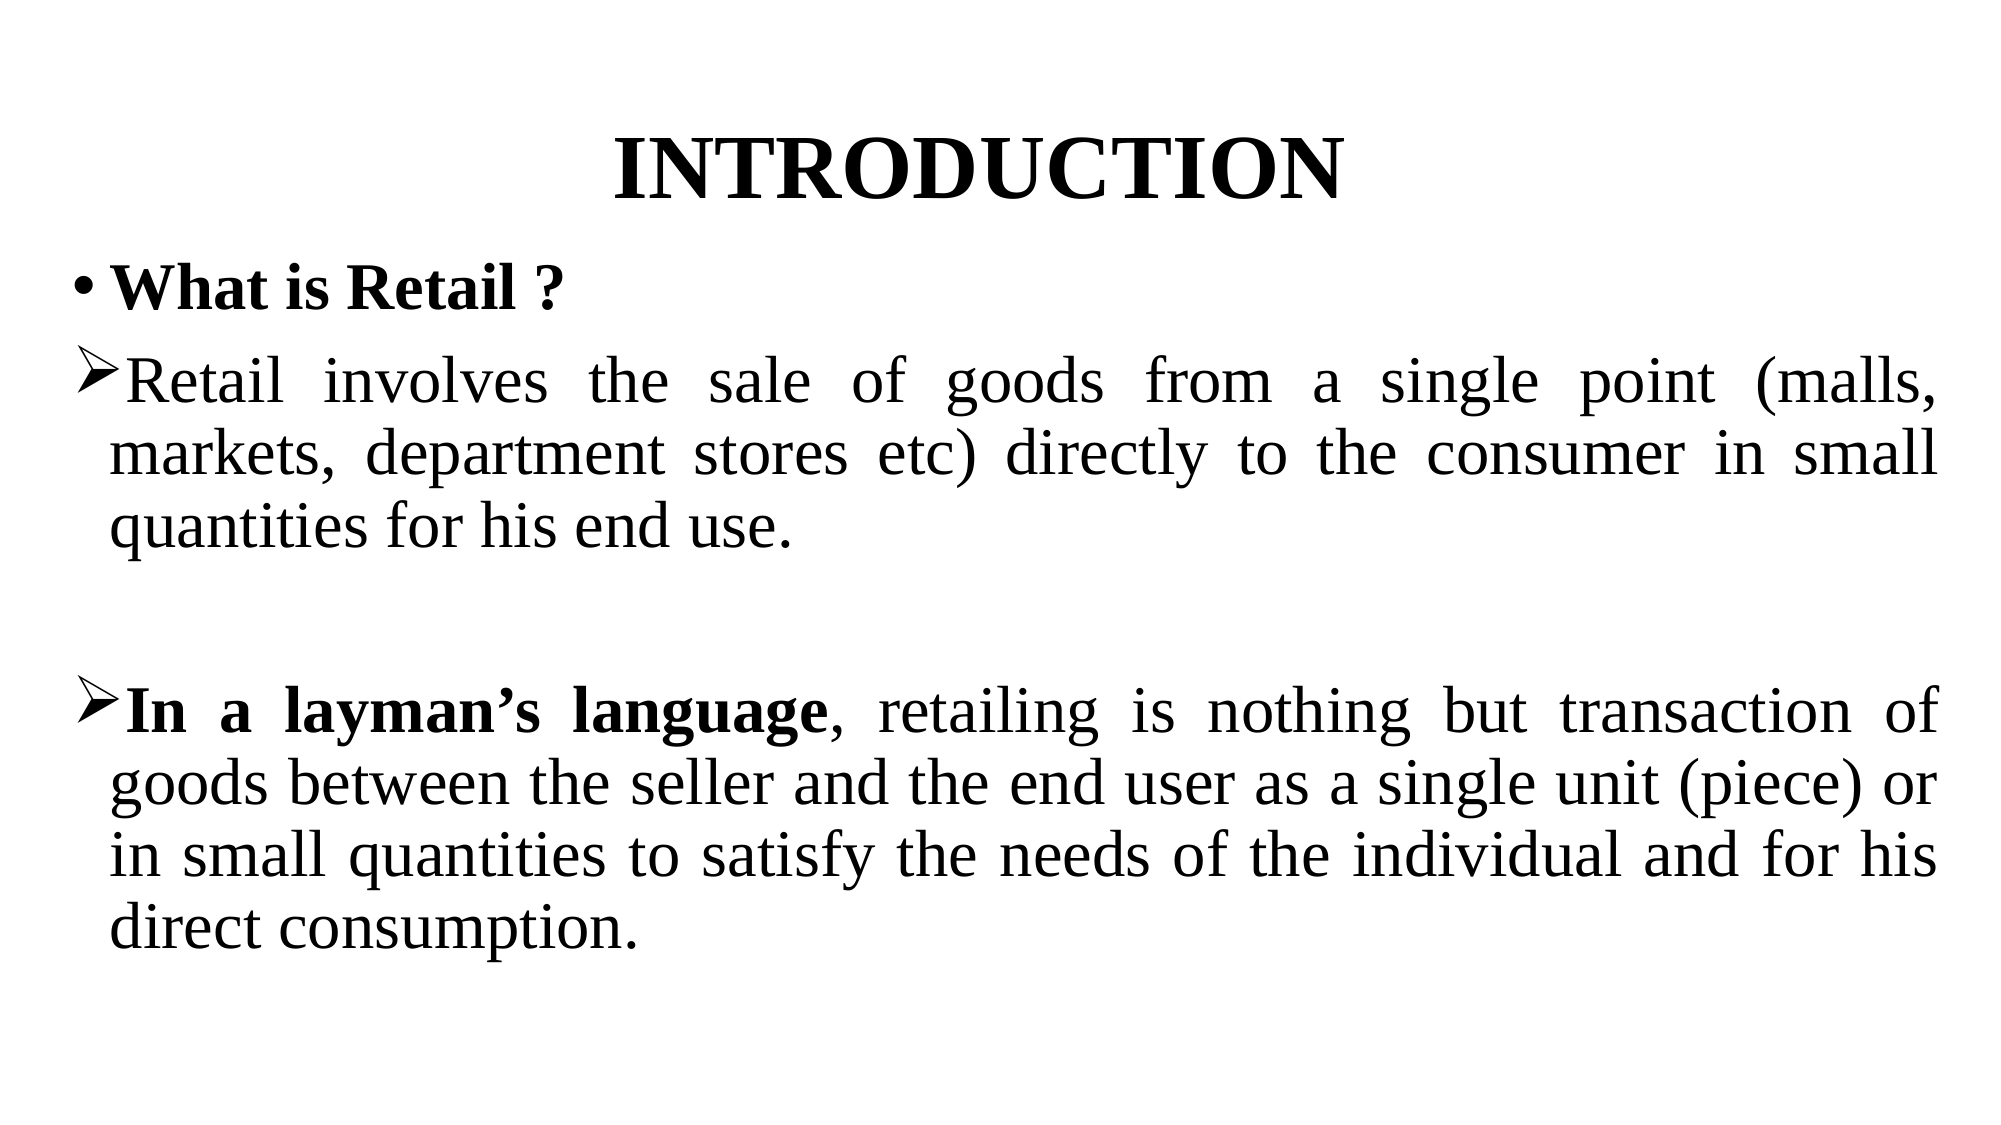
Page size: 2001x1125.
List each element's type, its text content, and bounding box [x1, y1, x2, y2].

list What is Retail ? Retail involves the sale of goods from a single point (malls, markets, department stores etc) directly to the consumer in small quantities for his end use. In a layman’s language, retailing is nothing but transaction of goods between the seller and the end user as a single unit (piece) or in small quantities to satisfy the needs of the individual and for his direct consumption. [56, 244, 1958, 1061]
title INTRODUCTION [137, 59, 1863, 244]
